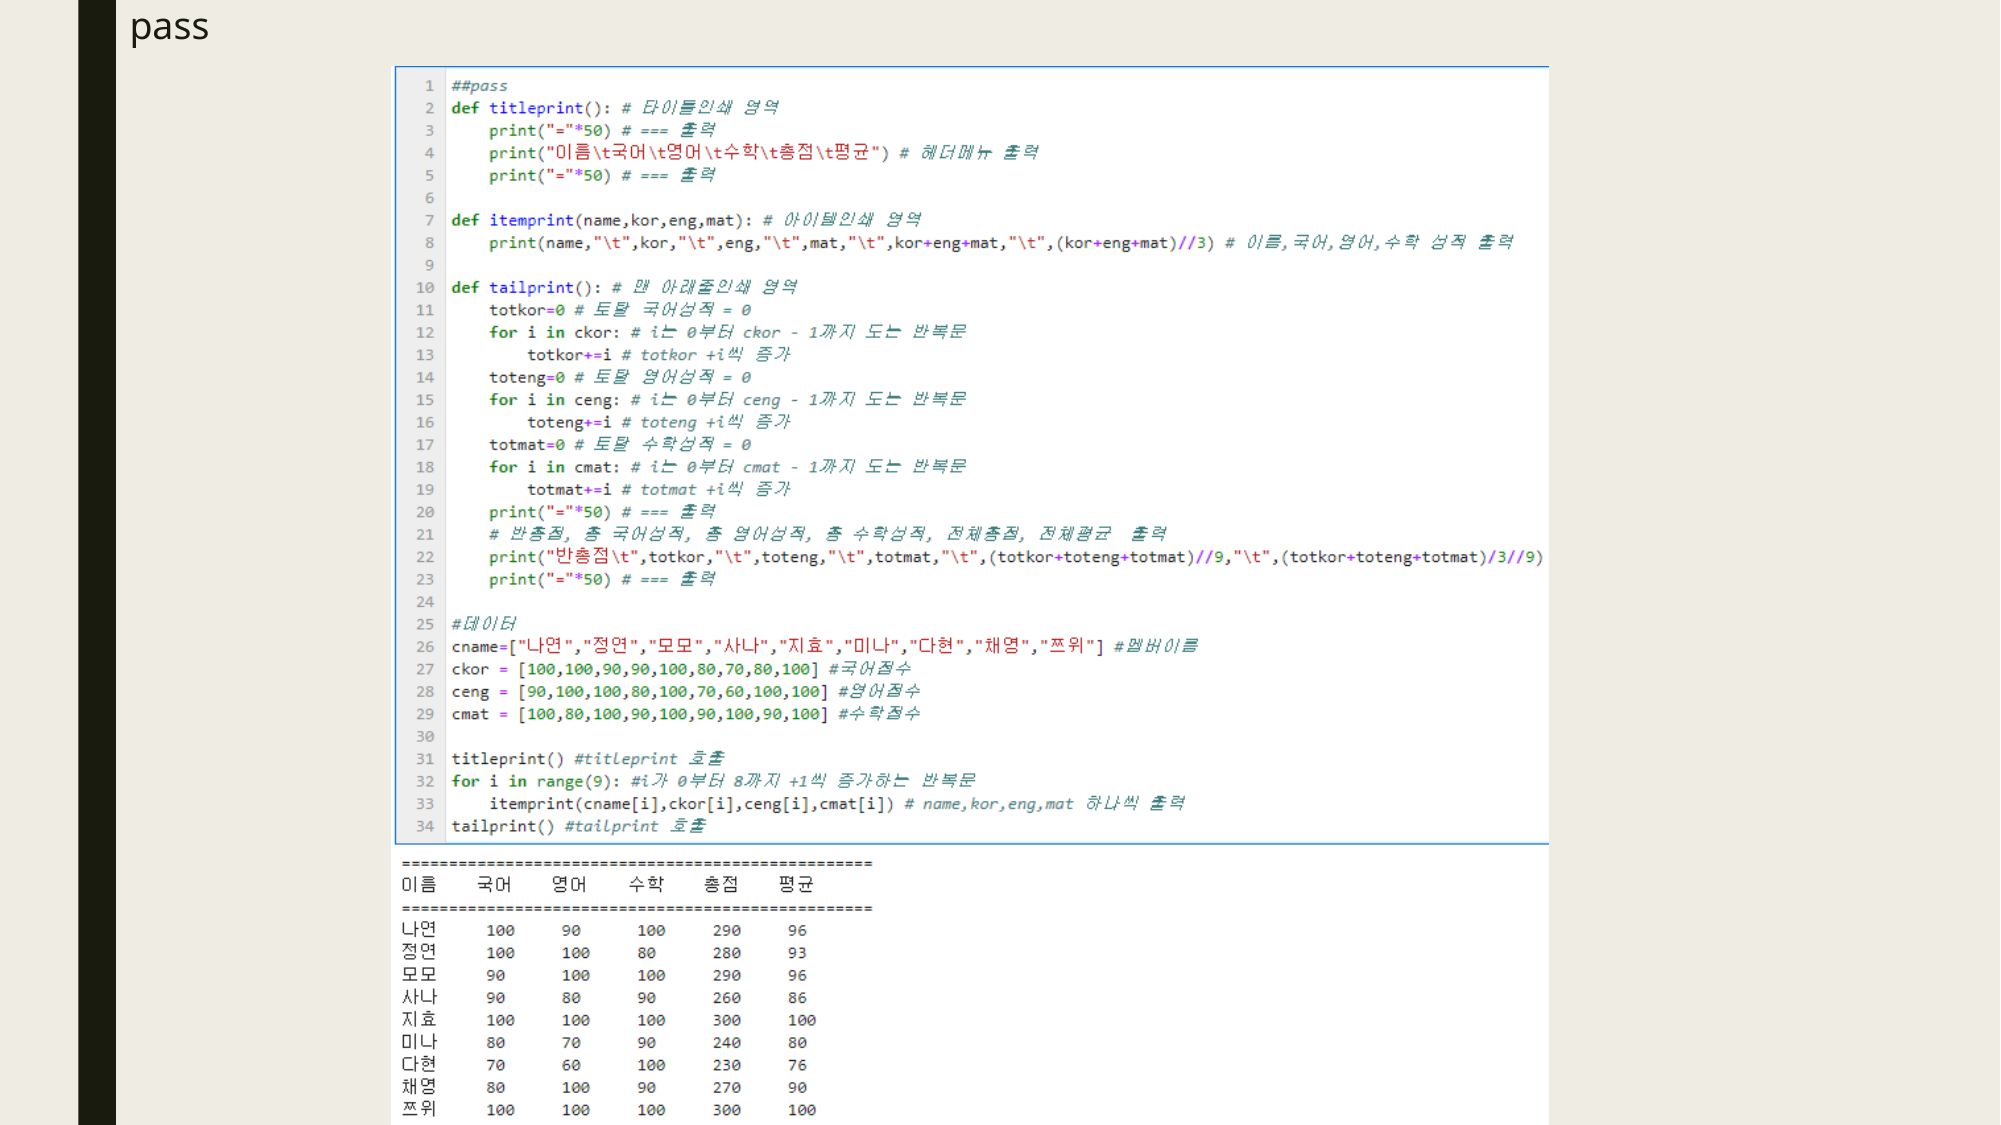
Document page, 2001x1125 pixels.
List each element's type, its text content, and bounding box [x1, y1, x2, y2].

title pass [114, 0, 1690, 57]
picture [390, 66, 1549, 1125]
